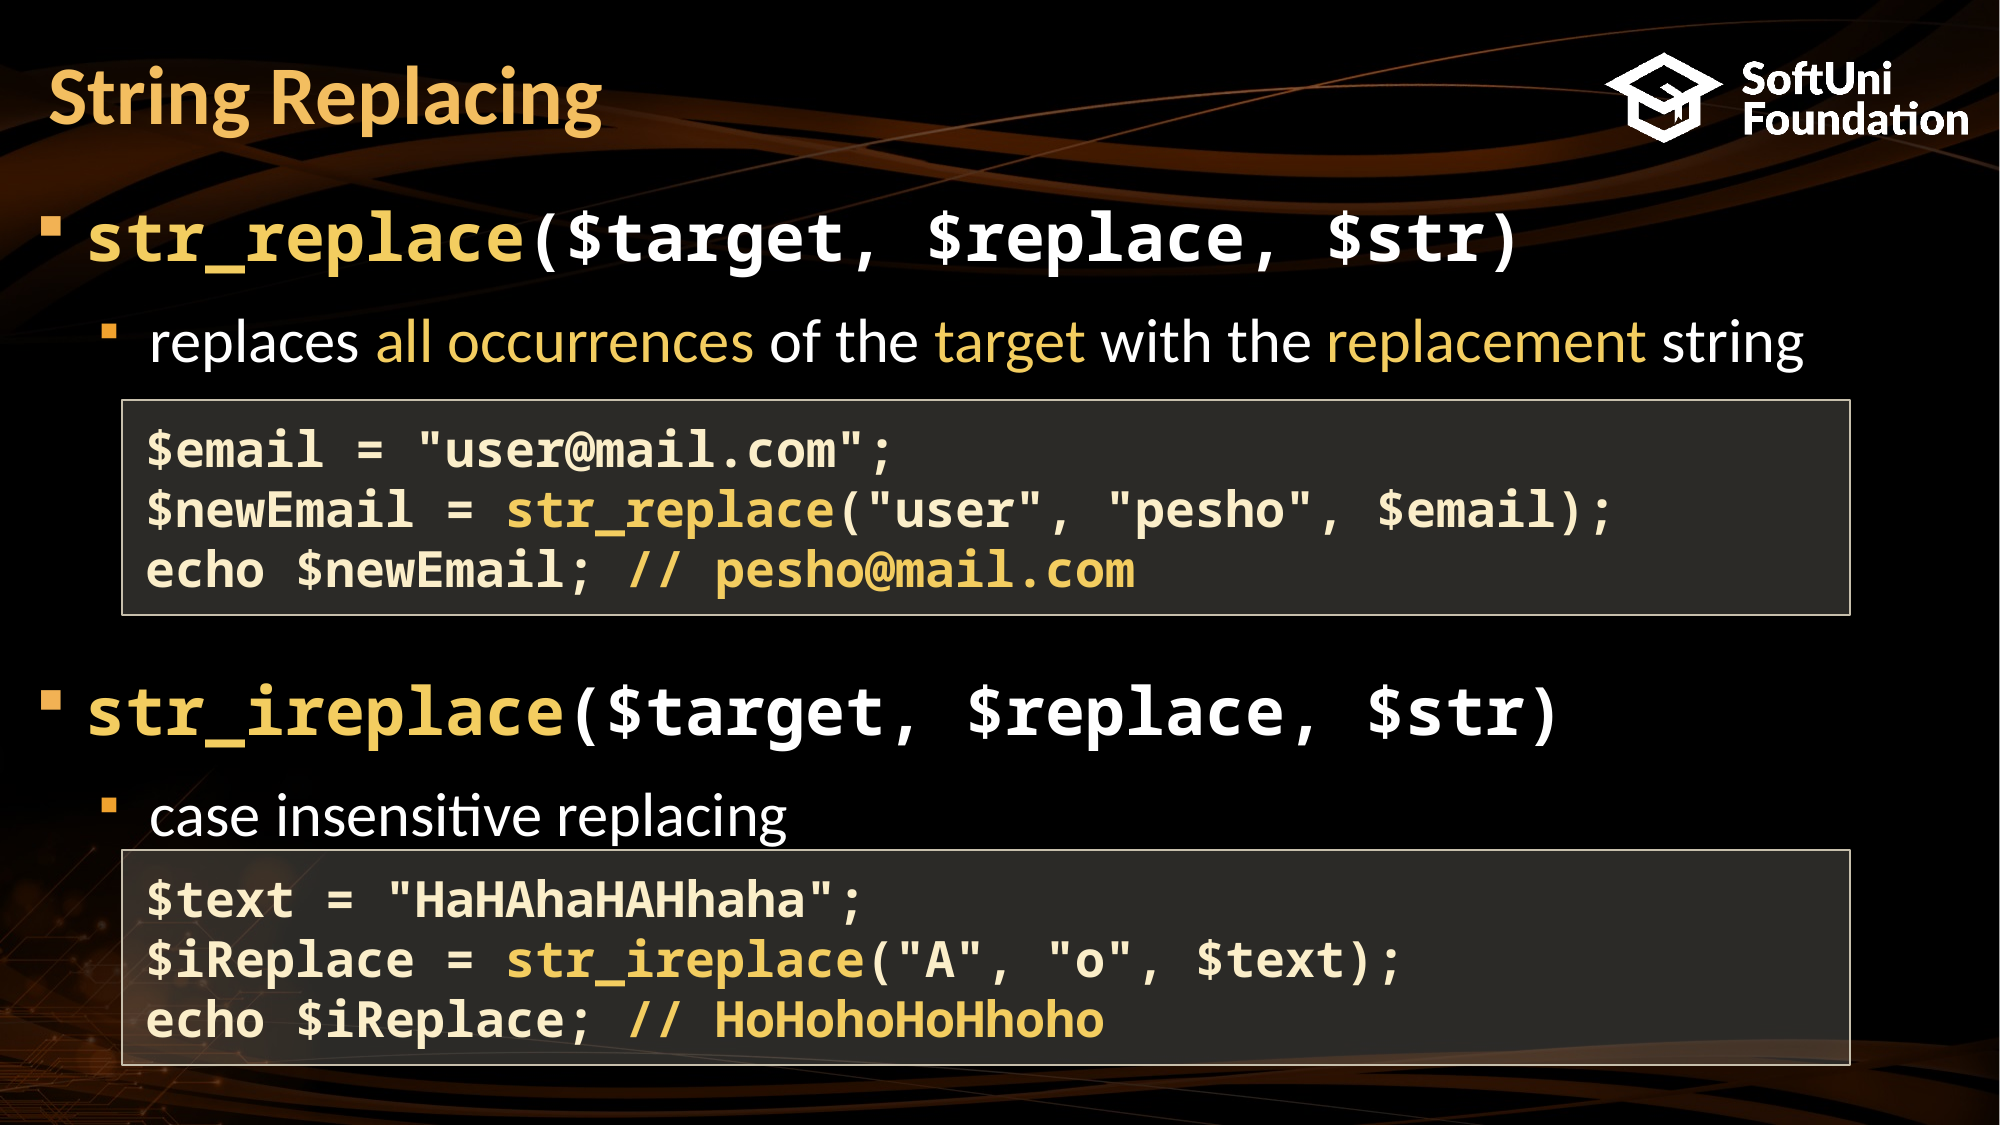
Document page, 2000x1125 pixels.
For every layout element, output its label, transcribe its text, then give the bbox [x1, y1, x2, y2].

text_box $text = "HaHAhaHAHhaha"; $iReplace = str_ireplace("A", "o", $text); echo $iReplace; // HoHohoHoHhoho [122, 849, 1850, 1066]
title String Replacing [30, 6, 1602, 189]
list str_replace($target, $replace, $str) replaces all occurrences of the target with the replacement string str_ireplace($target, $replace, $str) case insensitive replacing [17, 188, 1955, 1089]
text_box $email = "user@mail.com"; $newEmail = str_replace("user", "pesho", $email); echo $newEmail; // pesho@mail.com [122, 399, 1850, 616]
picture [0, 0, 2000, 1125]
